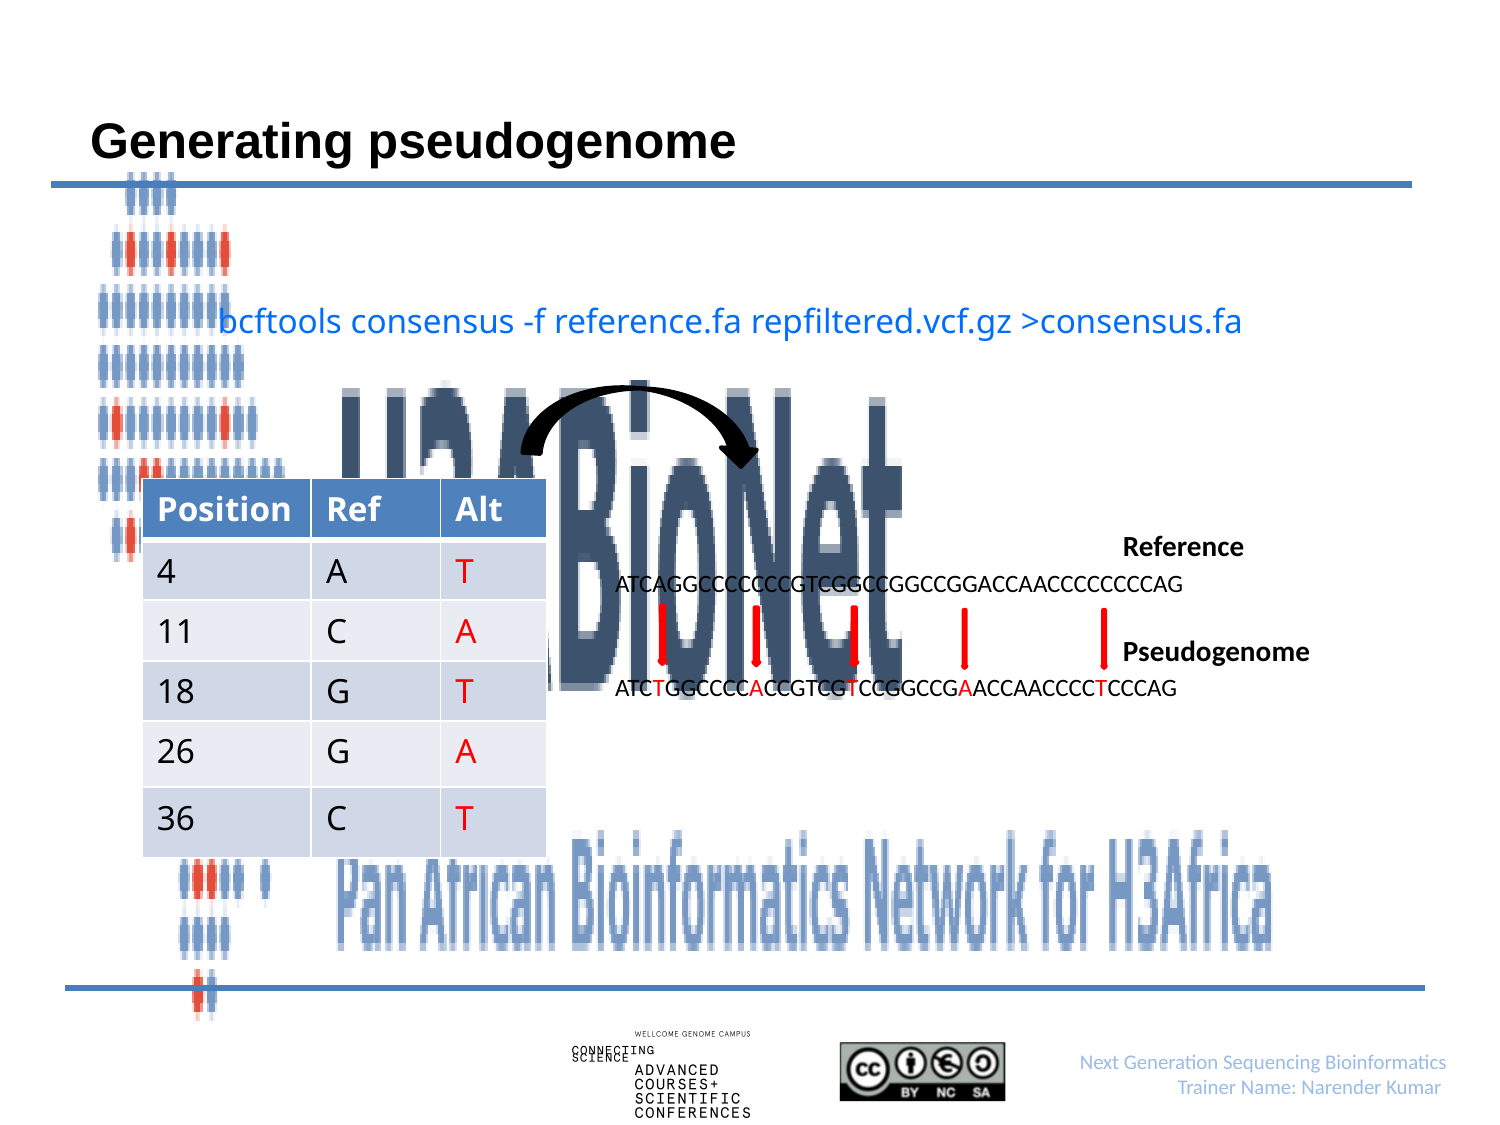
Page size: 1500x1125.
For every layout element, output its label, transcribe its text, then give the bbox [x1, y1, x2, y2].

table_cell T [441, 662, 546, 720]
picture [834, 1035, 1009, 1106]
table_cell 18 [143, 662, 310, 720]
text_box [599, 519, 1500, 710]
table_header Position [143, 479, 310, 537]
table_cell C [312, 788, 440, 857]
table_cell 4 [143, 543, 310, 599]
table_cell 26 [143, 722, 310, 786]
text_box bcftools consensus -f reference.fa repfiltered.vcf.gz >consensus.fa [127, 287, 1282, 348]
title Generating pseudogenome [75, 45, 1425, 233]
table_cell T [441, 543, 546, 599]
table_cell G [312, 722, 440, 786]
table_cell G [312, 662, 440, 720]
table_cell 36 [143, 788, 310, 857]
table_cell A [312, 543, 440, 599]
footer Next Generation Sequencing Bioinformatics Trainer Name: Narender Kumar [1057, 1041, 1462, 1102]
picture [572, 1031, 750, 1118]
table_cell C [312, 601, 440, 660]
table_cell T [441, 788, 546, 857]
table_cell 11 [143, 601, 310, 660]
table_header Alt [441, 479, 546, 537]
table_header Ref [312, 479, 440, 537]
table_cell A [441, 601, 546, 660]
text_box [520, 385, 759, 469]
table_cell A [441, 722, 546, 786]
